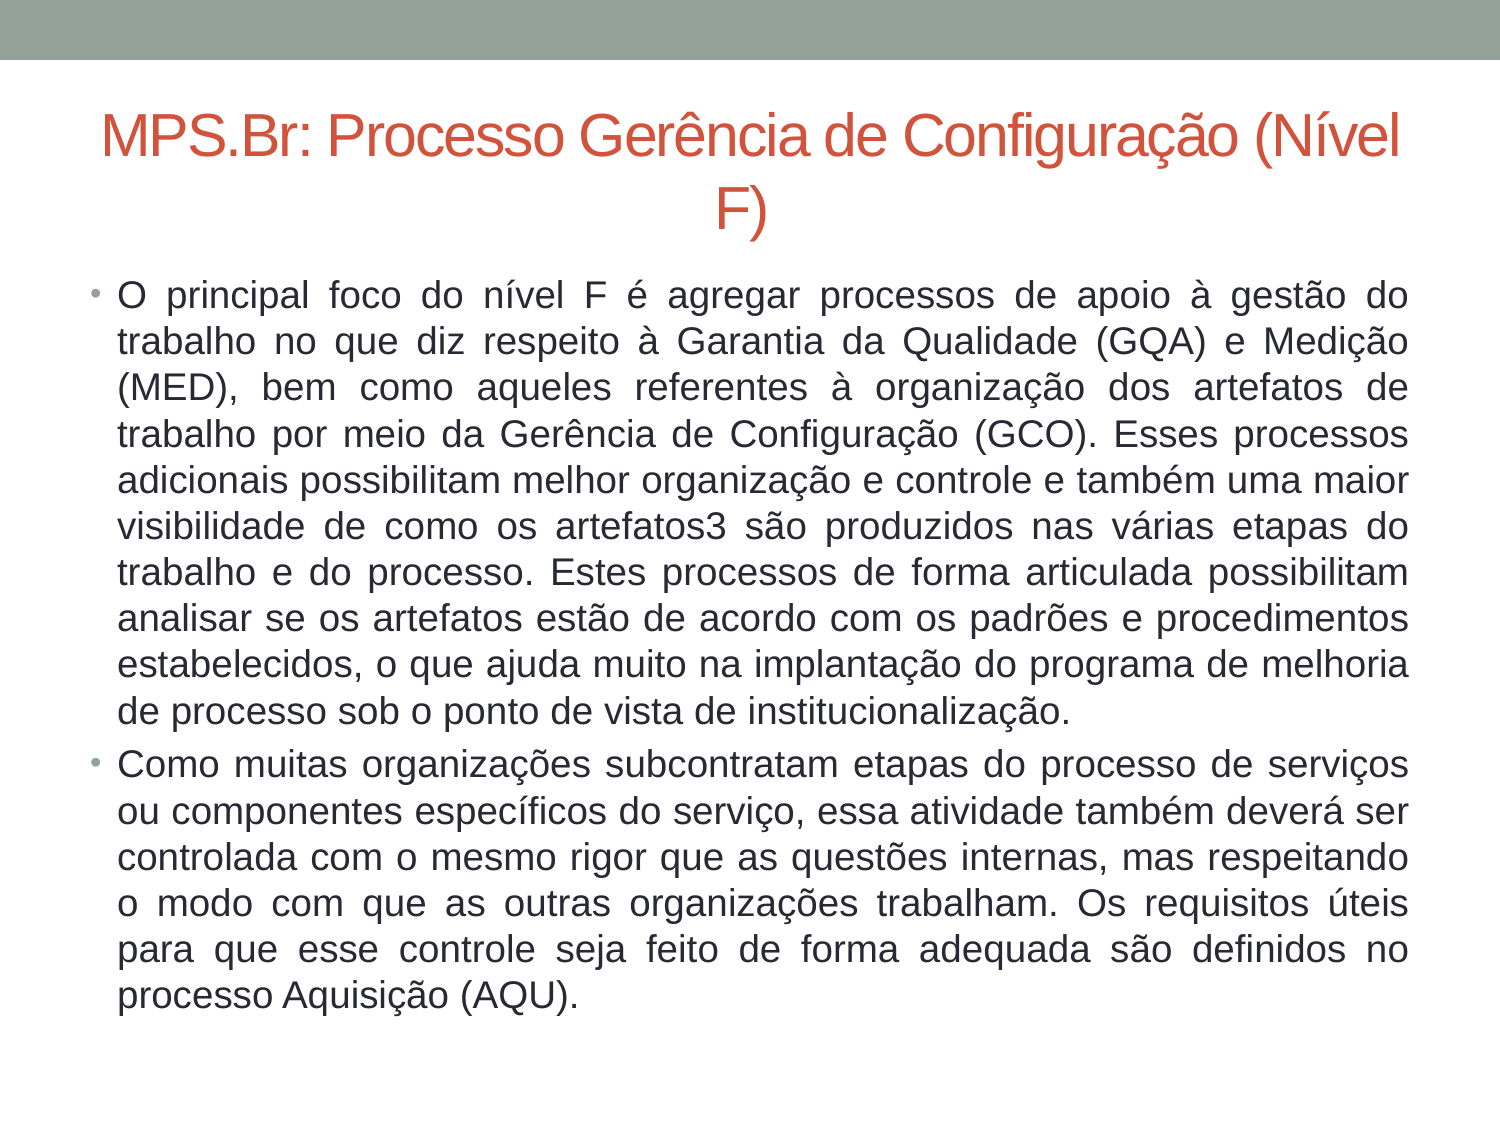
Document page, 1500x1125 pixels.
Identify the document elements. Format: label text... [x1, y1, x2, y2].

title MPS.Br: Processo Gerência de Configuração (Nível F) [75, 87, 1425, 250]
list O principal foco do nível F é agregar processos de apoio à gestão do trabalho no que diz respeito à Garantia da Qualidade (GQA) e Medição (MED), bem como aqueles referentes à organização dos artefatos de trabalho por meio da Gerência de Configuração (GCO). Esses processos adicionais possibilitam melhor organização e controle e também uma maior visibilidade de como os artefatos3 são produzidos nas várias etapas do trabalho e do processo. Estes processos de forma articulada possibilitam analisar se os artefatos estão de acordo com os padrões e procedimentos estabelecidos, o que ajuda muito na implantação do programa de melhoria de processo sob o ponto de vista de institucionalização. Como muitas organizações subcontratam etapas do processo de serviços ou componentes específicos do serviço, essa atividade também deverá ser controlada com o mesmo rigor que as questões internas, mas respeitando o modo com que as outras organizações trabalham. Os requisitos úteis para que esse controle seja feito de forma adequada são definidos no processo Aquisição (AQU). [75, 262, 1425, 1063]
